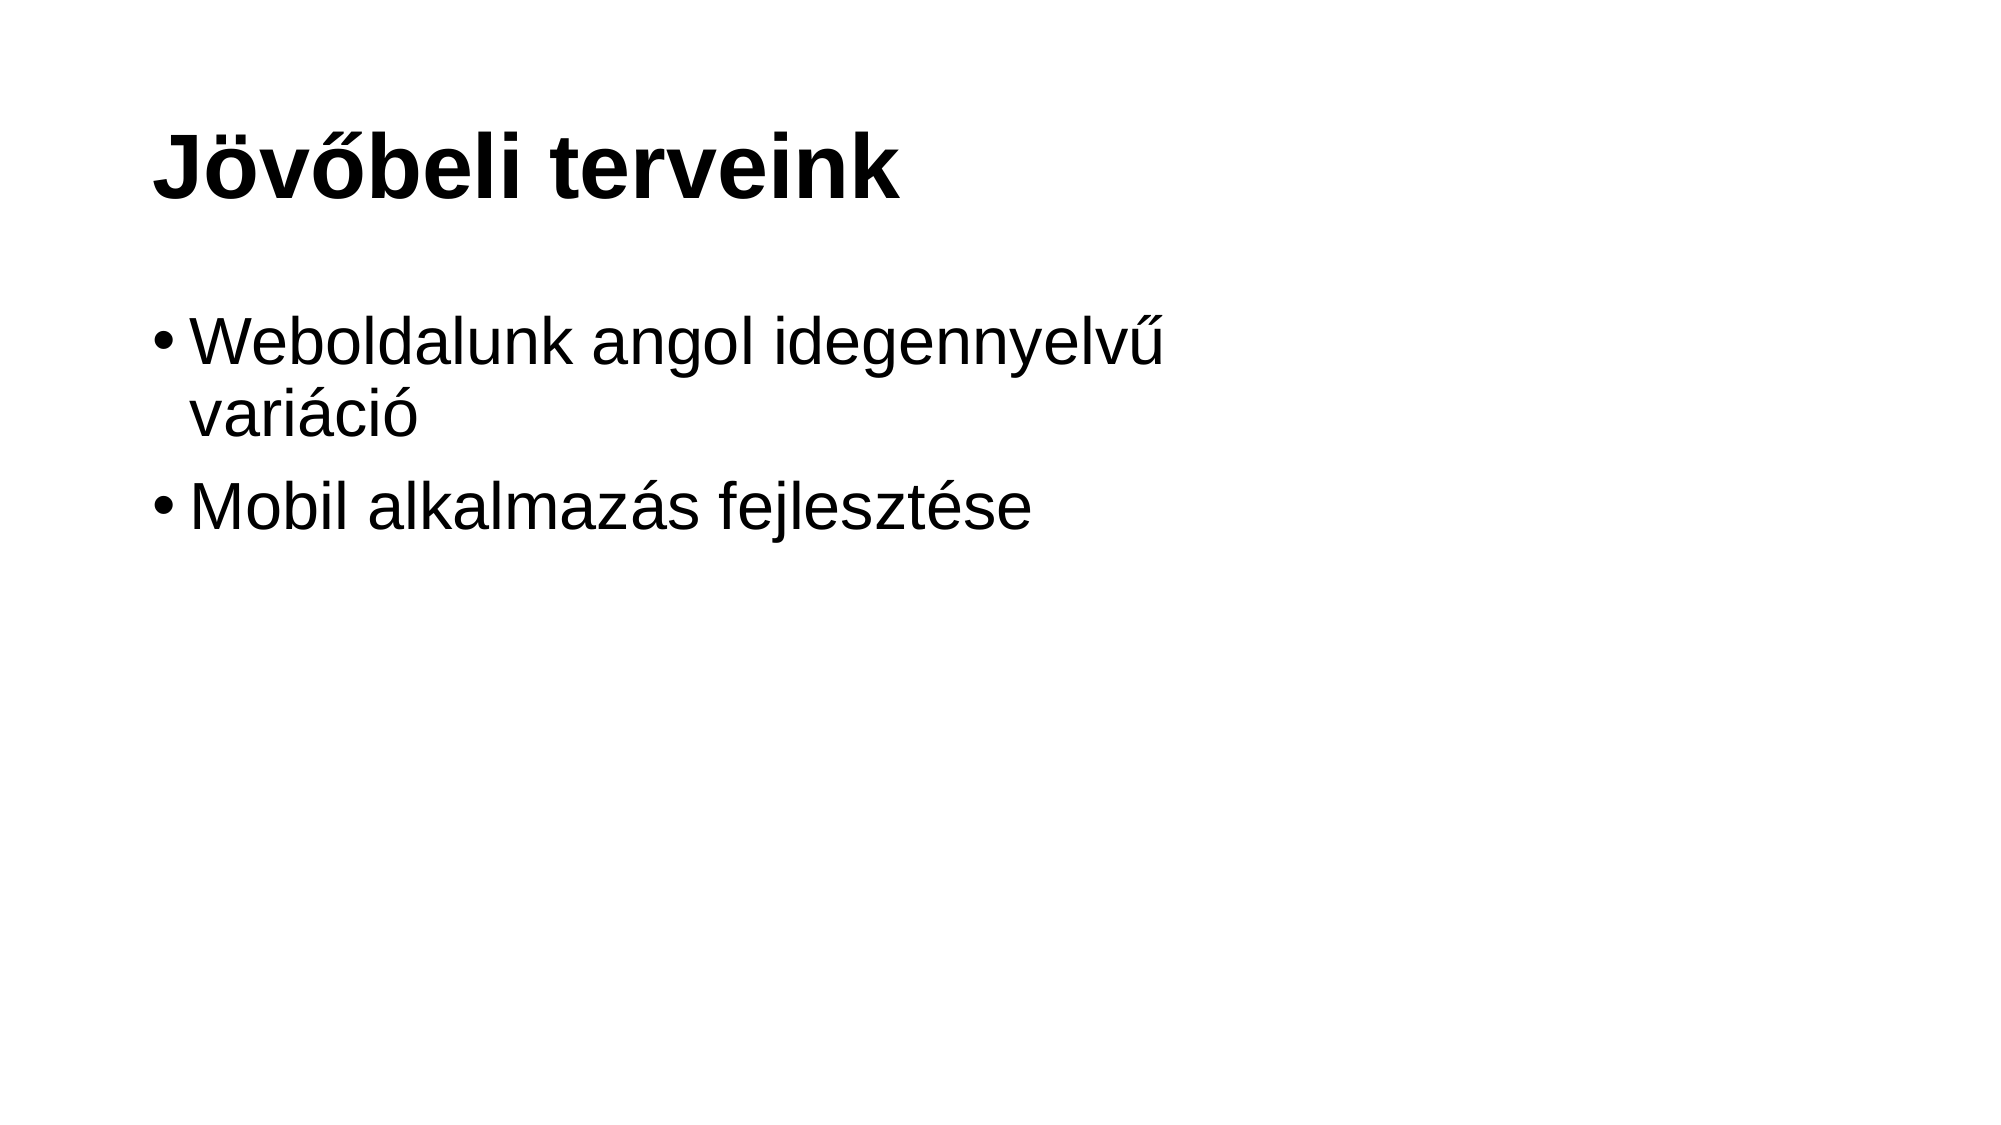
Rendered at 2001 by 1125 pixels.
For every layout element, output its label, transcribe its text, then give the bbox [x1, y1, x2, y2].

title Jövőbeli terveink [137, 59, 1863, 278]
list Weboldalunk angol idegennyelvű variáció Mobil alkalmazás fejlesztése [137, 299, 1198, 1014]
